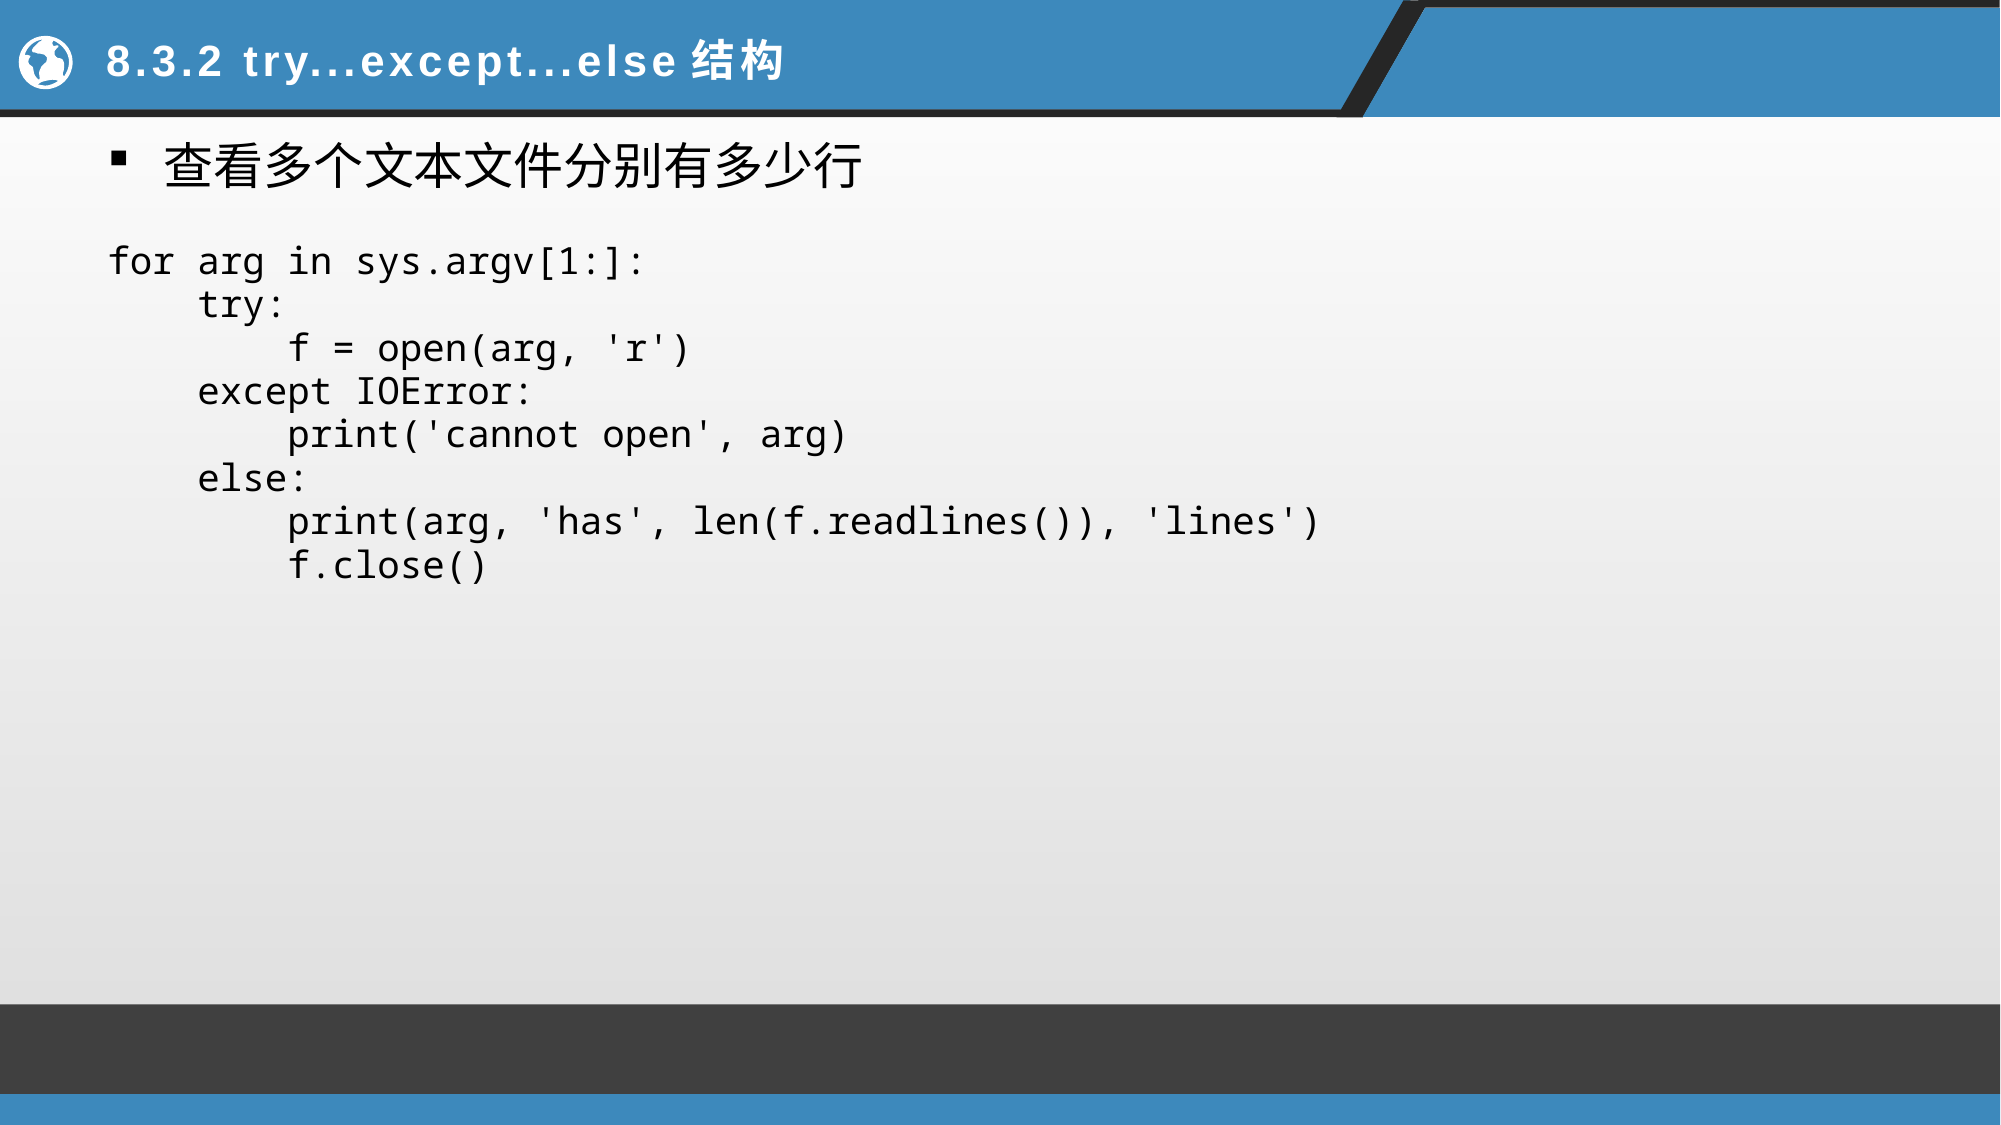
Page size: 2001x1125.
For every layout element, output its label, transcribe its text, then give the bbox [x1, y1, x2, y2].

title 8.3.2 try...except...else结构 [90, 0, 977, 146]
list 查看多个文本文件分别有多少行 for arg in sys.argv[1:]: try: f = open(arg, 'r') except IOError: print('cannot open', arg) else: print(arg, 'has', len(f.readlines()), 'lines') f.close() [90, 146, 1921, 976]
